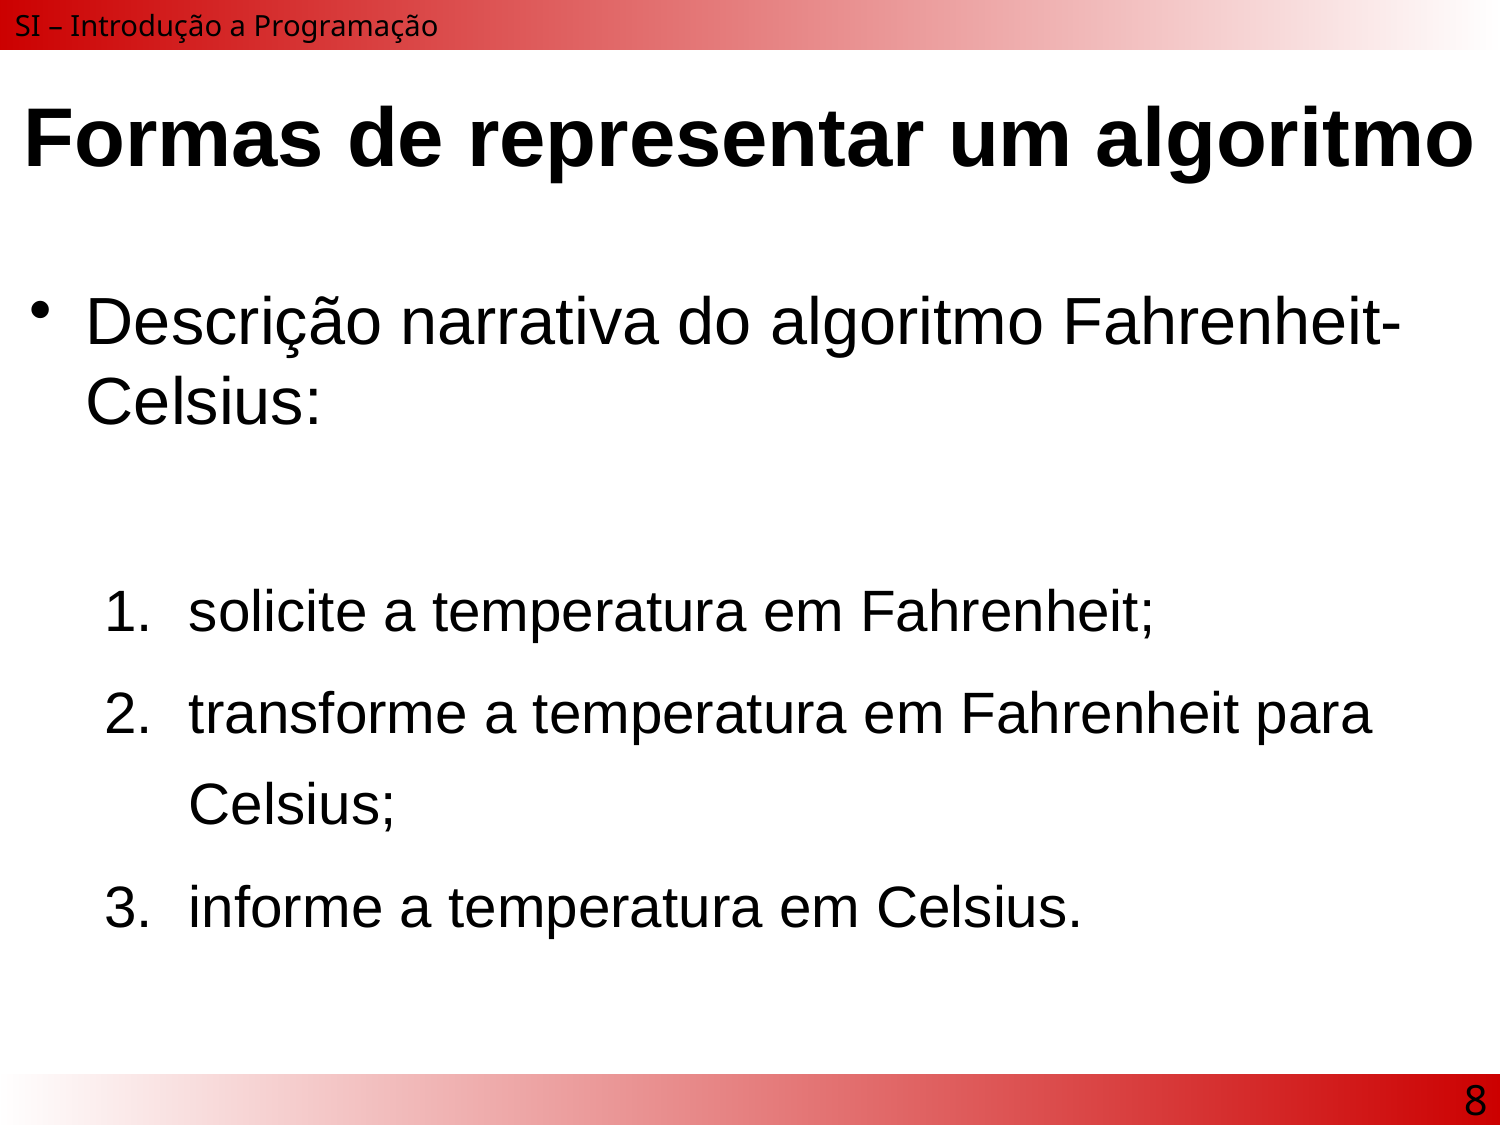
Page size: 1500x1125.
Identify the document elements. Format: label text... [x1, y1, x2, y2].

list Descrição narrativa do algoritmo Fahrenheit-Celsius: solicite a temperatura em Fahrenheit; transforme a temperatura em Fahrenheit para Celsius; informe a temperatura em Celsius. [14, 186, 1484, 1076]
title Formas de representar um algoritmo [0, 77, 1500, 188]
slide_number 8 [1299, 1065, 1500, 1125]
